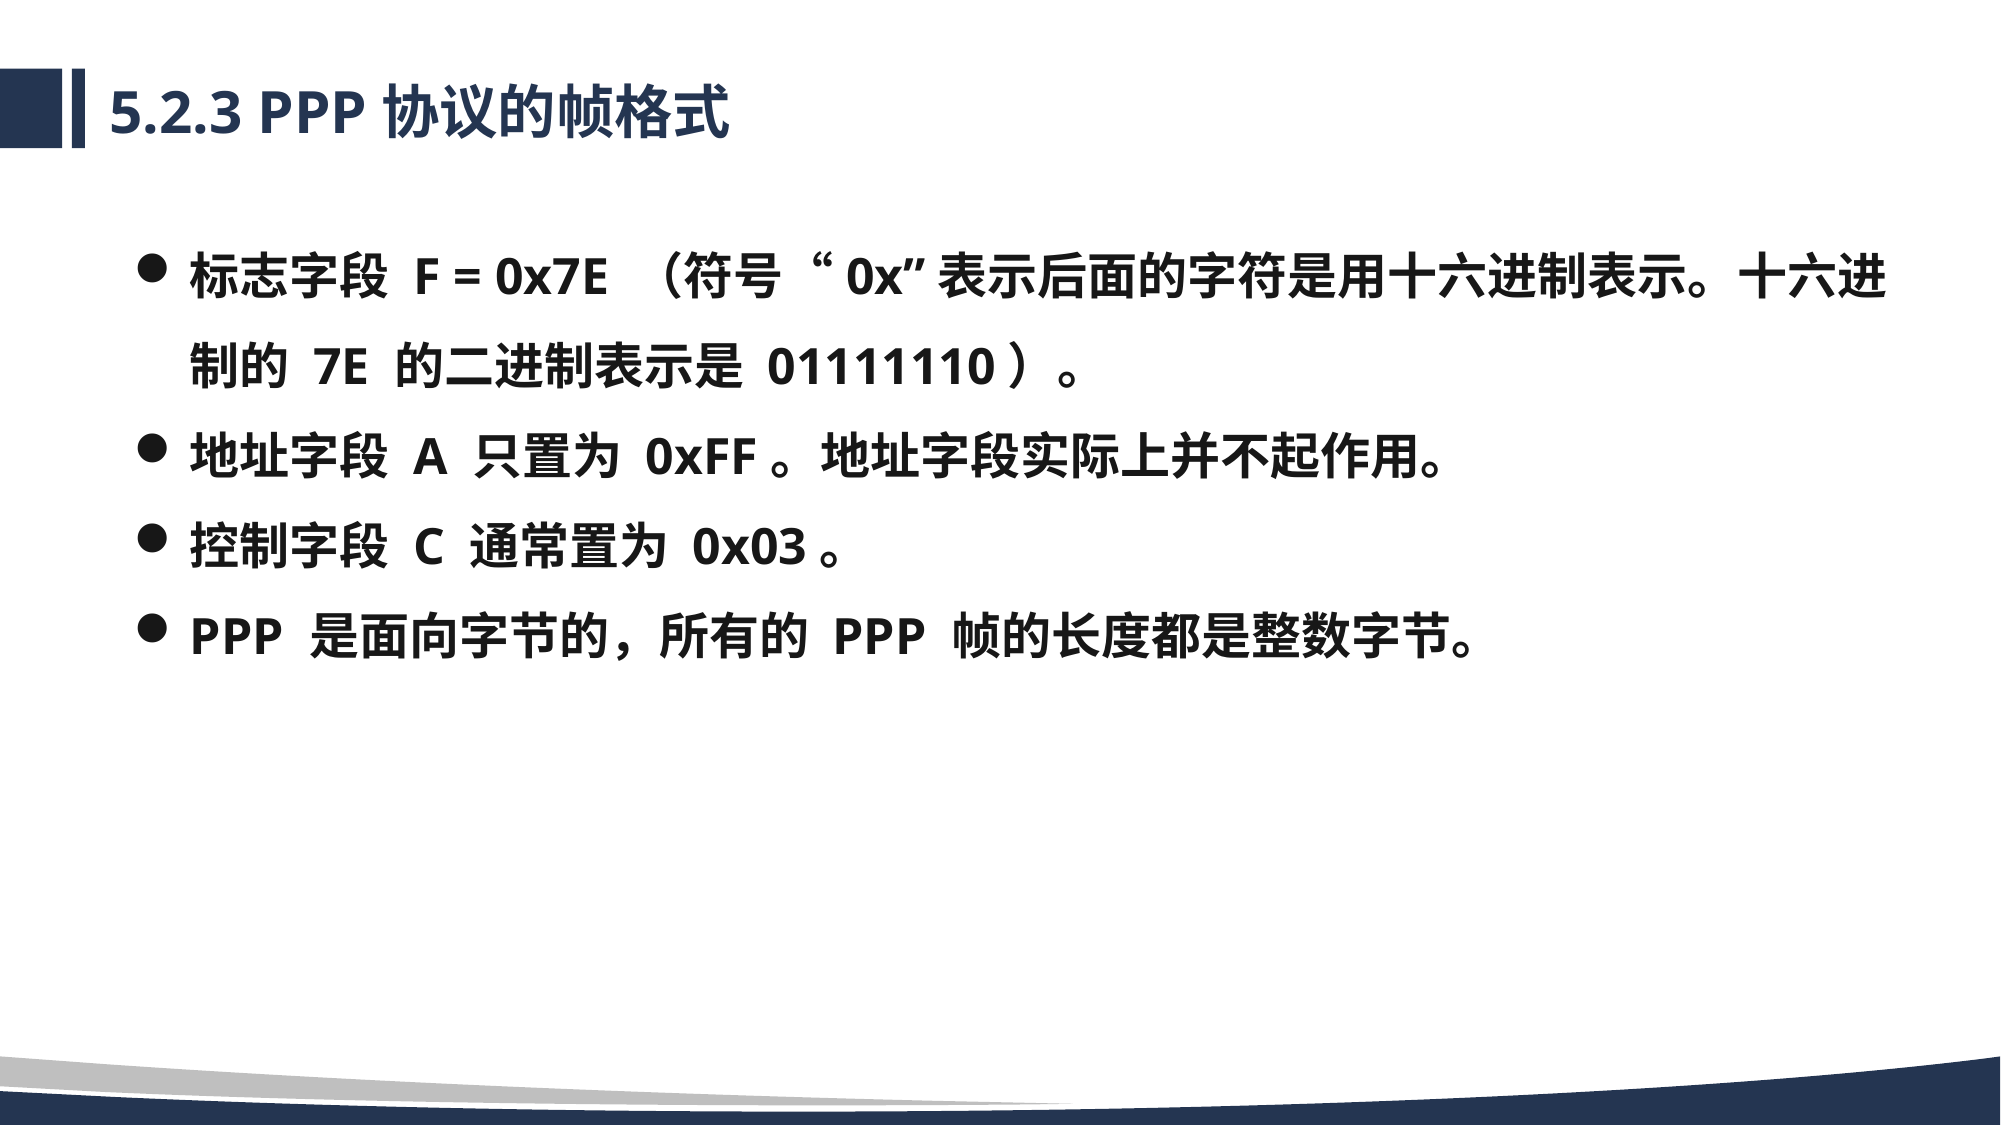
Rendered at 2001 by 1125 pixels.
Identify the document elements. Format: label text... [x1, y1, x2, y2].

title 5.2.3 PPP协议的帧格式 [94, 75, 1592, 155]
list 标志字段 F = 0x7E （符号“0x”表示后面的字符是用十六进制表示。十六进制的 7E 的二进制表示是 01111110）。 地址字段 A 只置为 0xFF。地址字段实际上并不起作用。 控制字段 C 通常置为 0x03。 PPP 是面向字节的，所有的 PPP 帧的长度都是整数字节。 [118, 207, 1944, 859]
